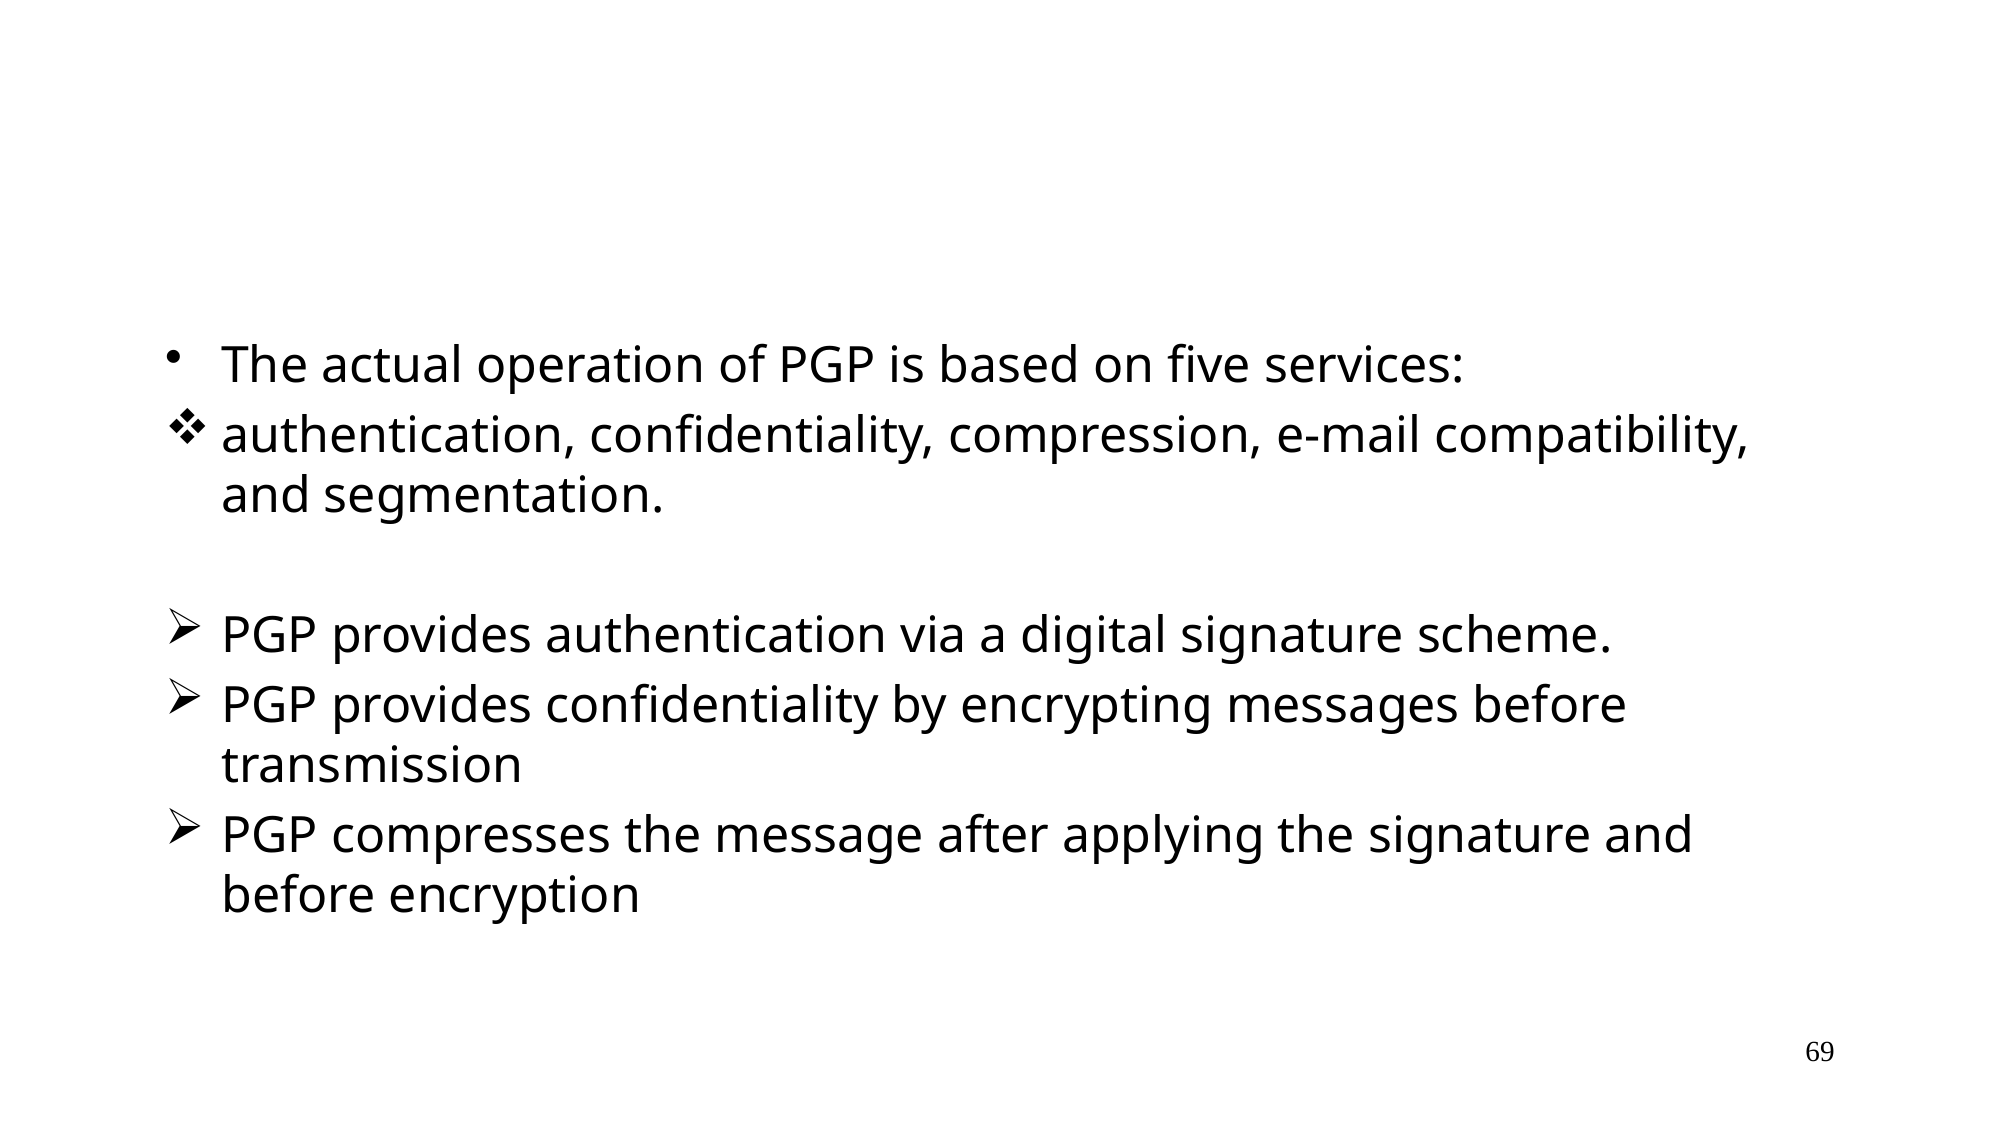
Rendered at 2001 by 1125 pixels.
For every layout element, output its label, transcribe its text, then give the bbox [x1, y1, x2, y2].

list The actual operation of PGP is based on five services: authentication, confidentiality, compression, e-mail compatibility, and segmentation. PGP provides authentication via a digital signature scheme. PGP provides confidentiality by encrypting messages before transmission PGP compresses the message after applying the signature and before encryption [150, 324, 1850, 1000]
slide_number 69 [1433, 1025, 1850, 1100]
